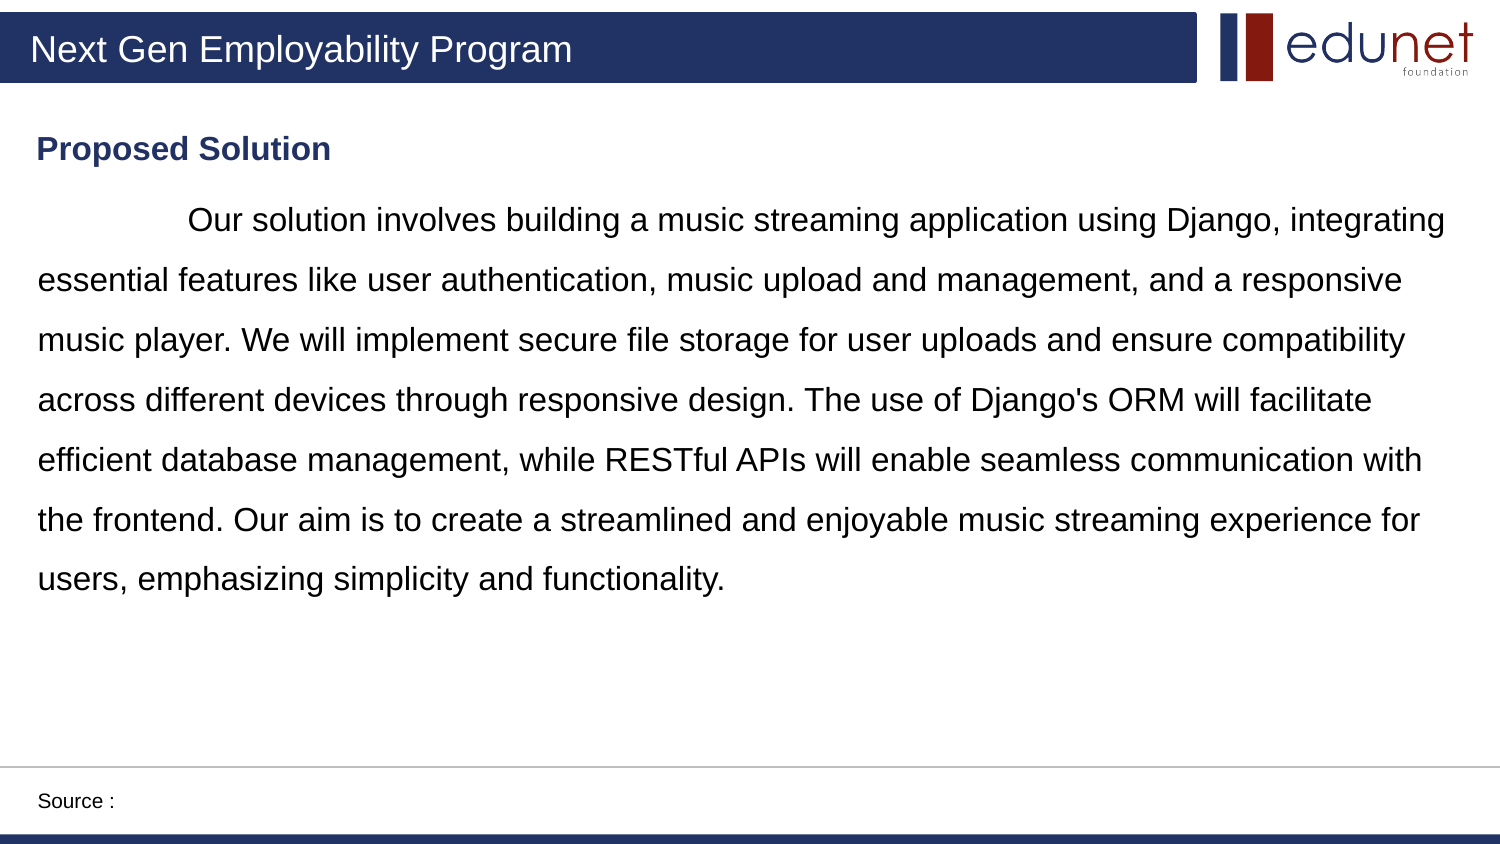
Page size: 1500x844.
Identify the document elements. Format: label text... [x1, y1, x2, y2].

picture [1279, 14, 1482, 83]
title Proposed Solution [21, 111, 504, 165]
text_box Source : [22, 776, 139, 826]
text_box Our solution involves building a music streaming application using Django, integrating essential features like user authentication, music upload and management, and a responsive music player. We will implement secure file storage for user uploads and ensure compatibility across different devices through responsive design. The use of Django's ORM will facilitate efficient database management, while RESTful APIs will enable seamless communication with the frontend. Our aim is to create a streamlined and enjoyable music streaming experience for users, emphasizing simplicity and functionality. [22, 170, 1478, 605]
